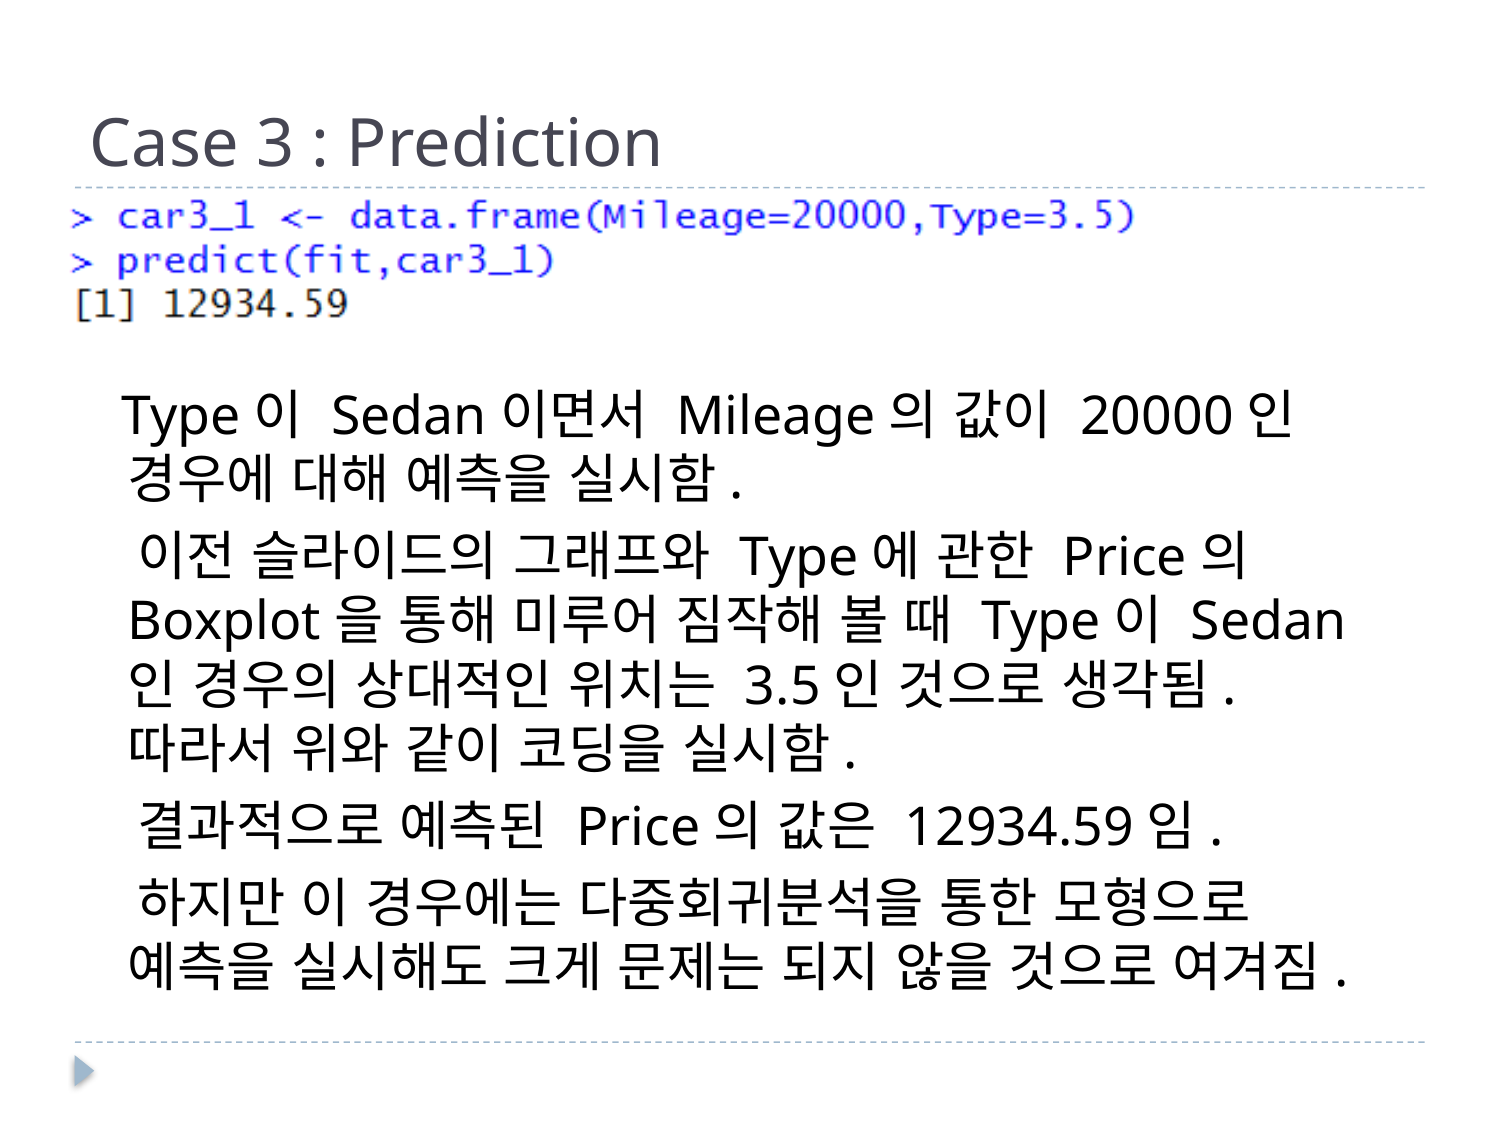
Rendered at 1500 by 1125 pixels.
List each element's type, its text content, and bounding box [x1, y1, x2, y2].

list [64, 195, 1144, 327]
title Case 3 : Prediction [75, 37, 1425, 188]
list Type이 Sedan이면서 Mileage의 값이 20000인 경우에 대해 예측을 실시함. 이전 슬라이드의 그래프와 Type에 관한 Price의 Boxplot을 통해 미루어 짐작해 볼 때 Type이 Sedan인 경우의 상대적인 위치는 3.5인 것으로 생각됨. 따라서 위와 같이 코딩을 실시함. 결과적으로 예측된 Price의 값은 12934.59임. 하지만 이 경우에는 다중회귀분석을 통한 모형으로 예측을 실시해도 크게 문제는 되지 않을 것으로 여겨짐. [64, 373, 1423, 1010]
